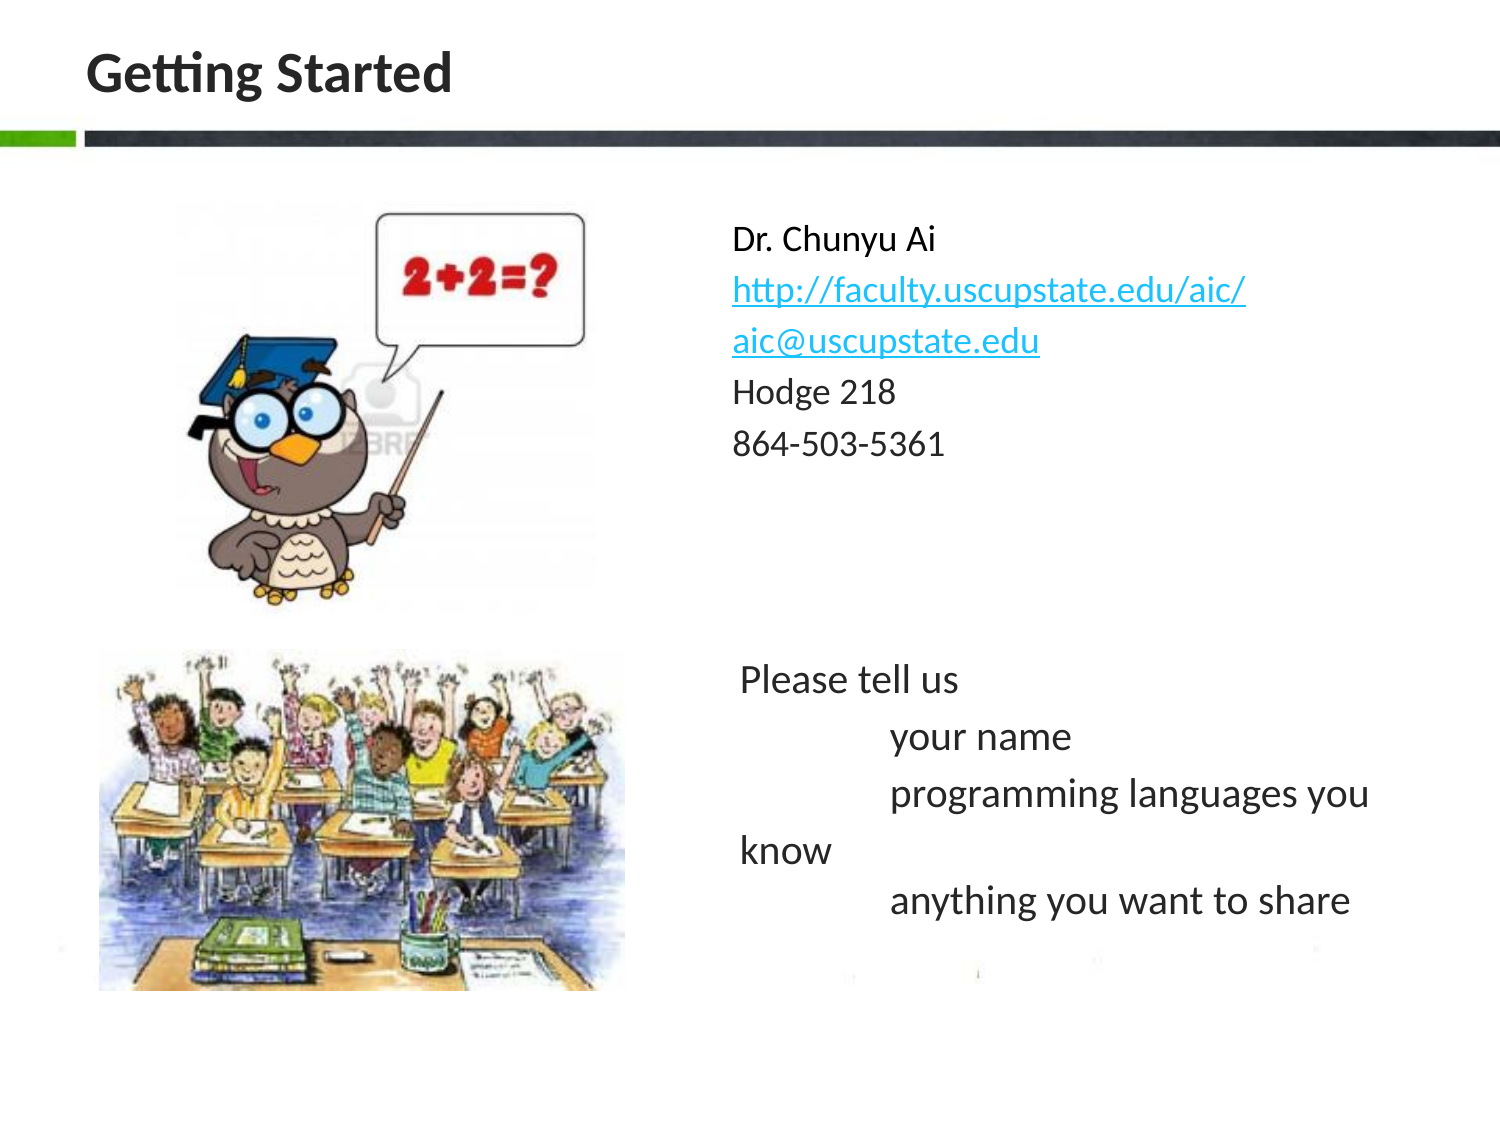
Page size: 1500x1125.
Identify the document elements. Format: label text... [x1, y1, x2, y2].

title Getting Started [71, 12, 1450, 125]
picture [0, 0, 1500, 1125]
text_box Dr. Chunyu Ai http://faculty.uscupstate.edu/aic/ aic@uscupstate.edu Hodge 218 864-503-5361 [717, 199, 1368, 606]
text_box Please tell us your name programming languages you know anything you want to share [724, 637, 1430, 1021]
